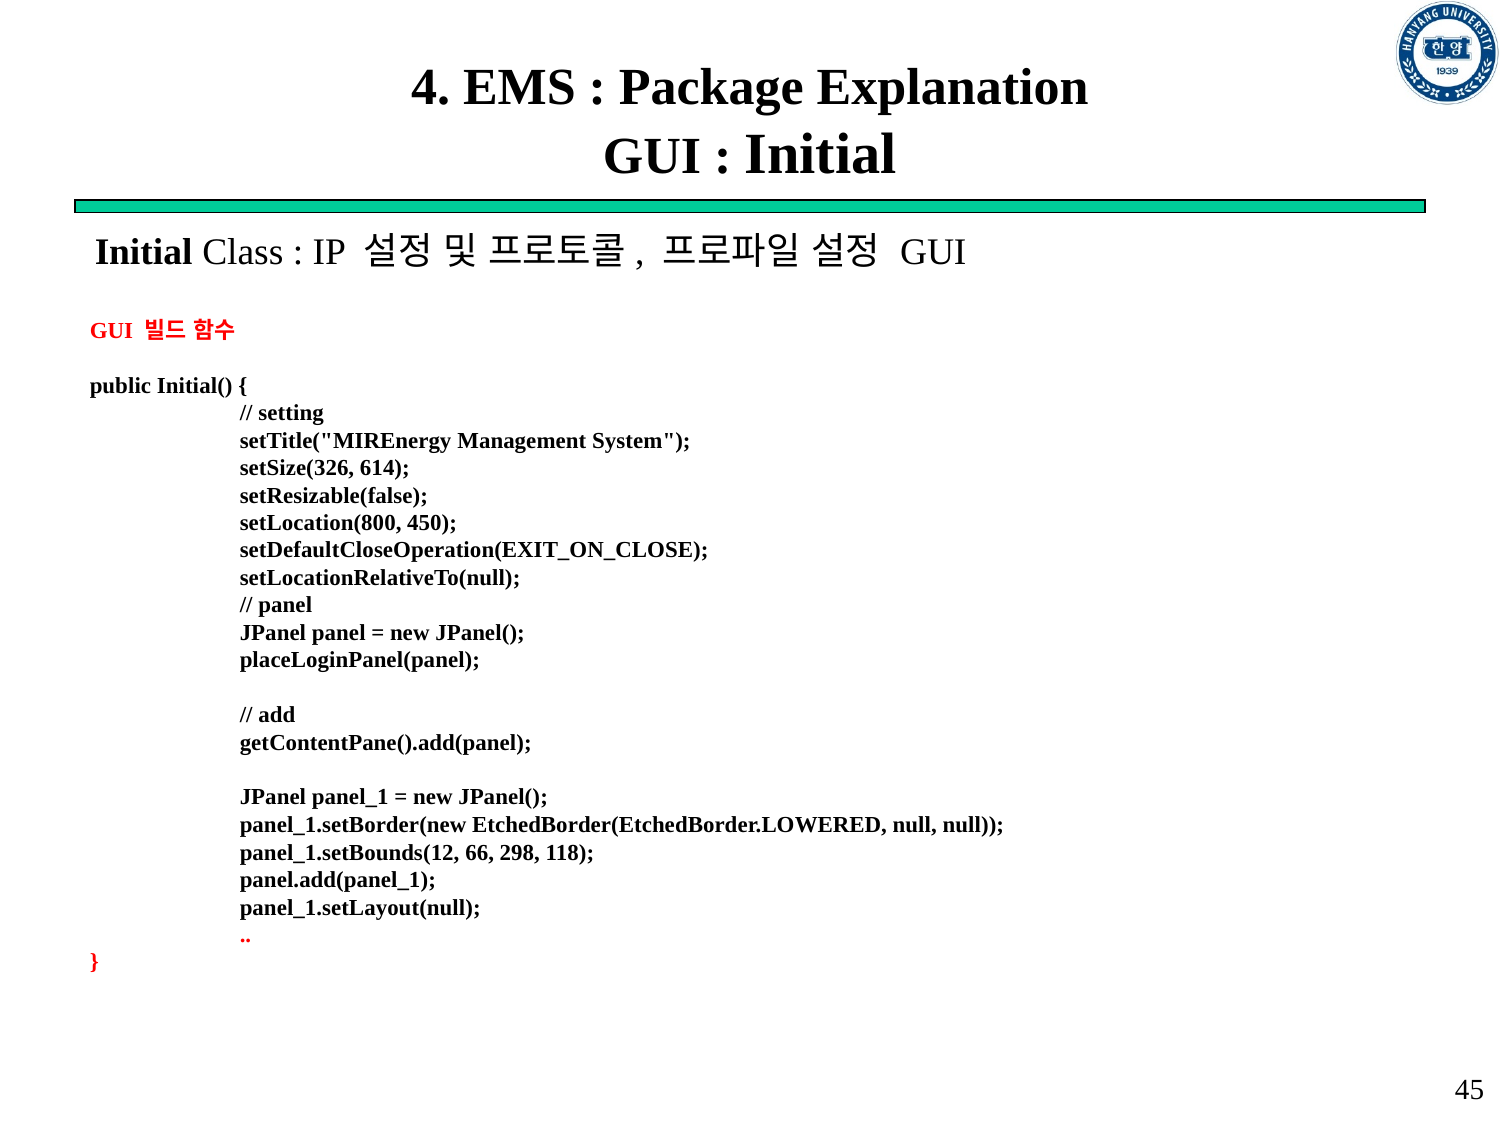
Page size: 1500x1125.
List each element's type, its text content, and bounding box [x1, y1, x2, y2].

title 4. EMS : Package Explanation GUI : Initial [75, 50, 1425, 188]
picture [1394, 0, 1500, 106]
text_box GUI 빌드 함수 public Initial() { // setting setTitle("MIREnergy Management System"); setSize(326, 614); setResizable(false); setLocation(800, 450); setDefaultCloseOperation(EXIT_ON_CLOSE); setLocationRelativeTo(null); // panel JPanel panel = new JPanel(); placeLoginPanel(panel); // add getContentPane().add(panel); JPanel panel_1 = new JPanel(); panel_1.setBorder(new EtchedBorder(EtchedBorder.LOWERED, null, null)); panel_1.setBounds(12, 66, 298, 118); panel.add(panel_1); panel_1.setLayout(null); .. } [74, 280, 1425, 982]
text_box Initial Class : IP 설정 및 프로토콜, 프로파일 설정 GUI [80, 219, 982, 280]
slide_number 45 [1186, 1062, 1500, 1125]
